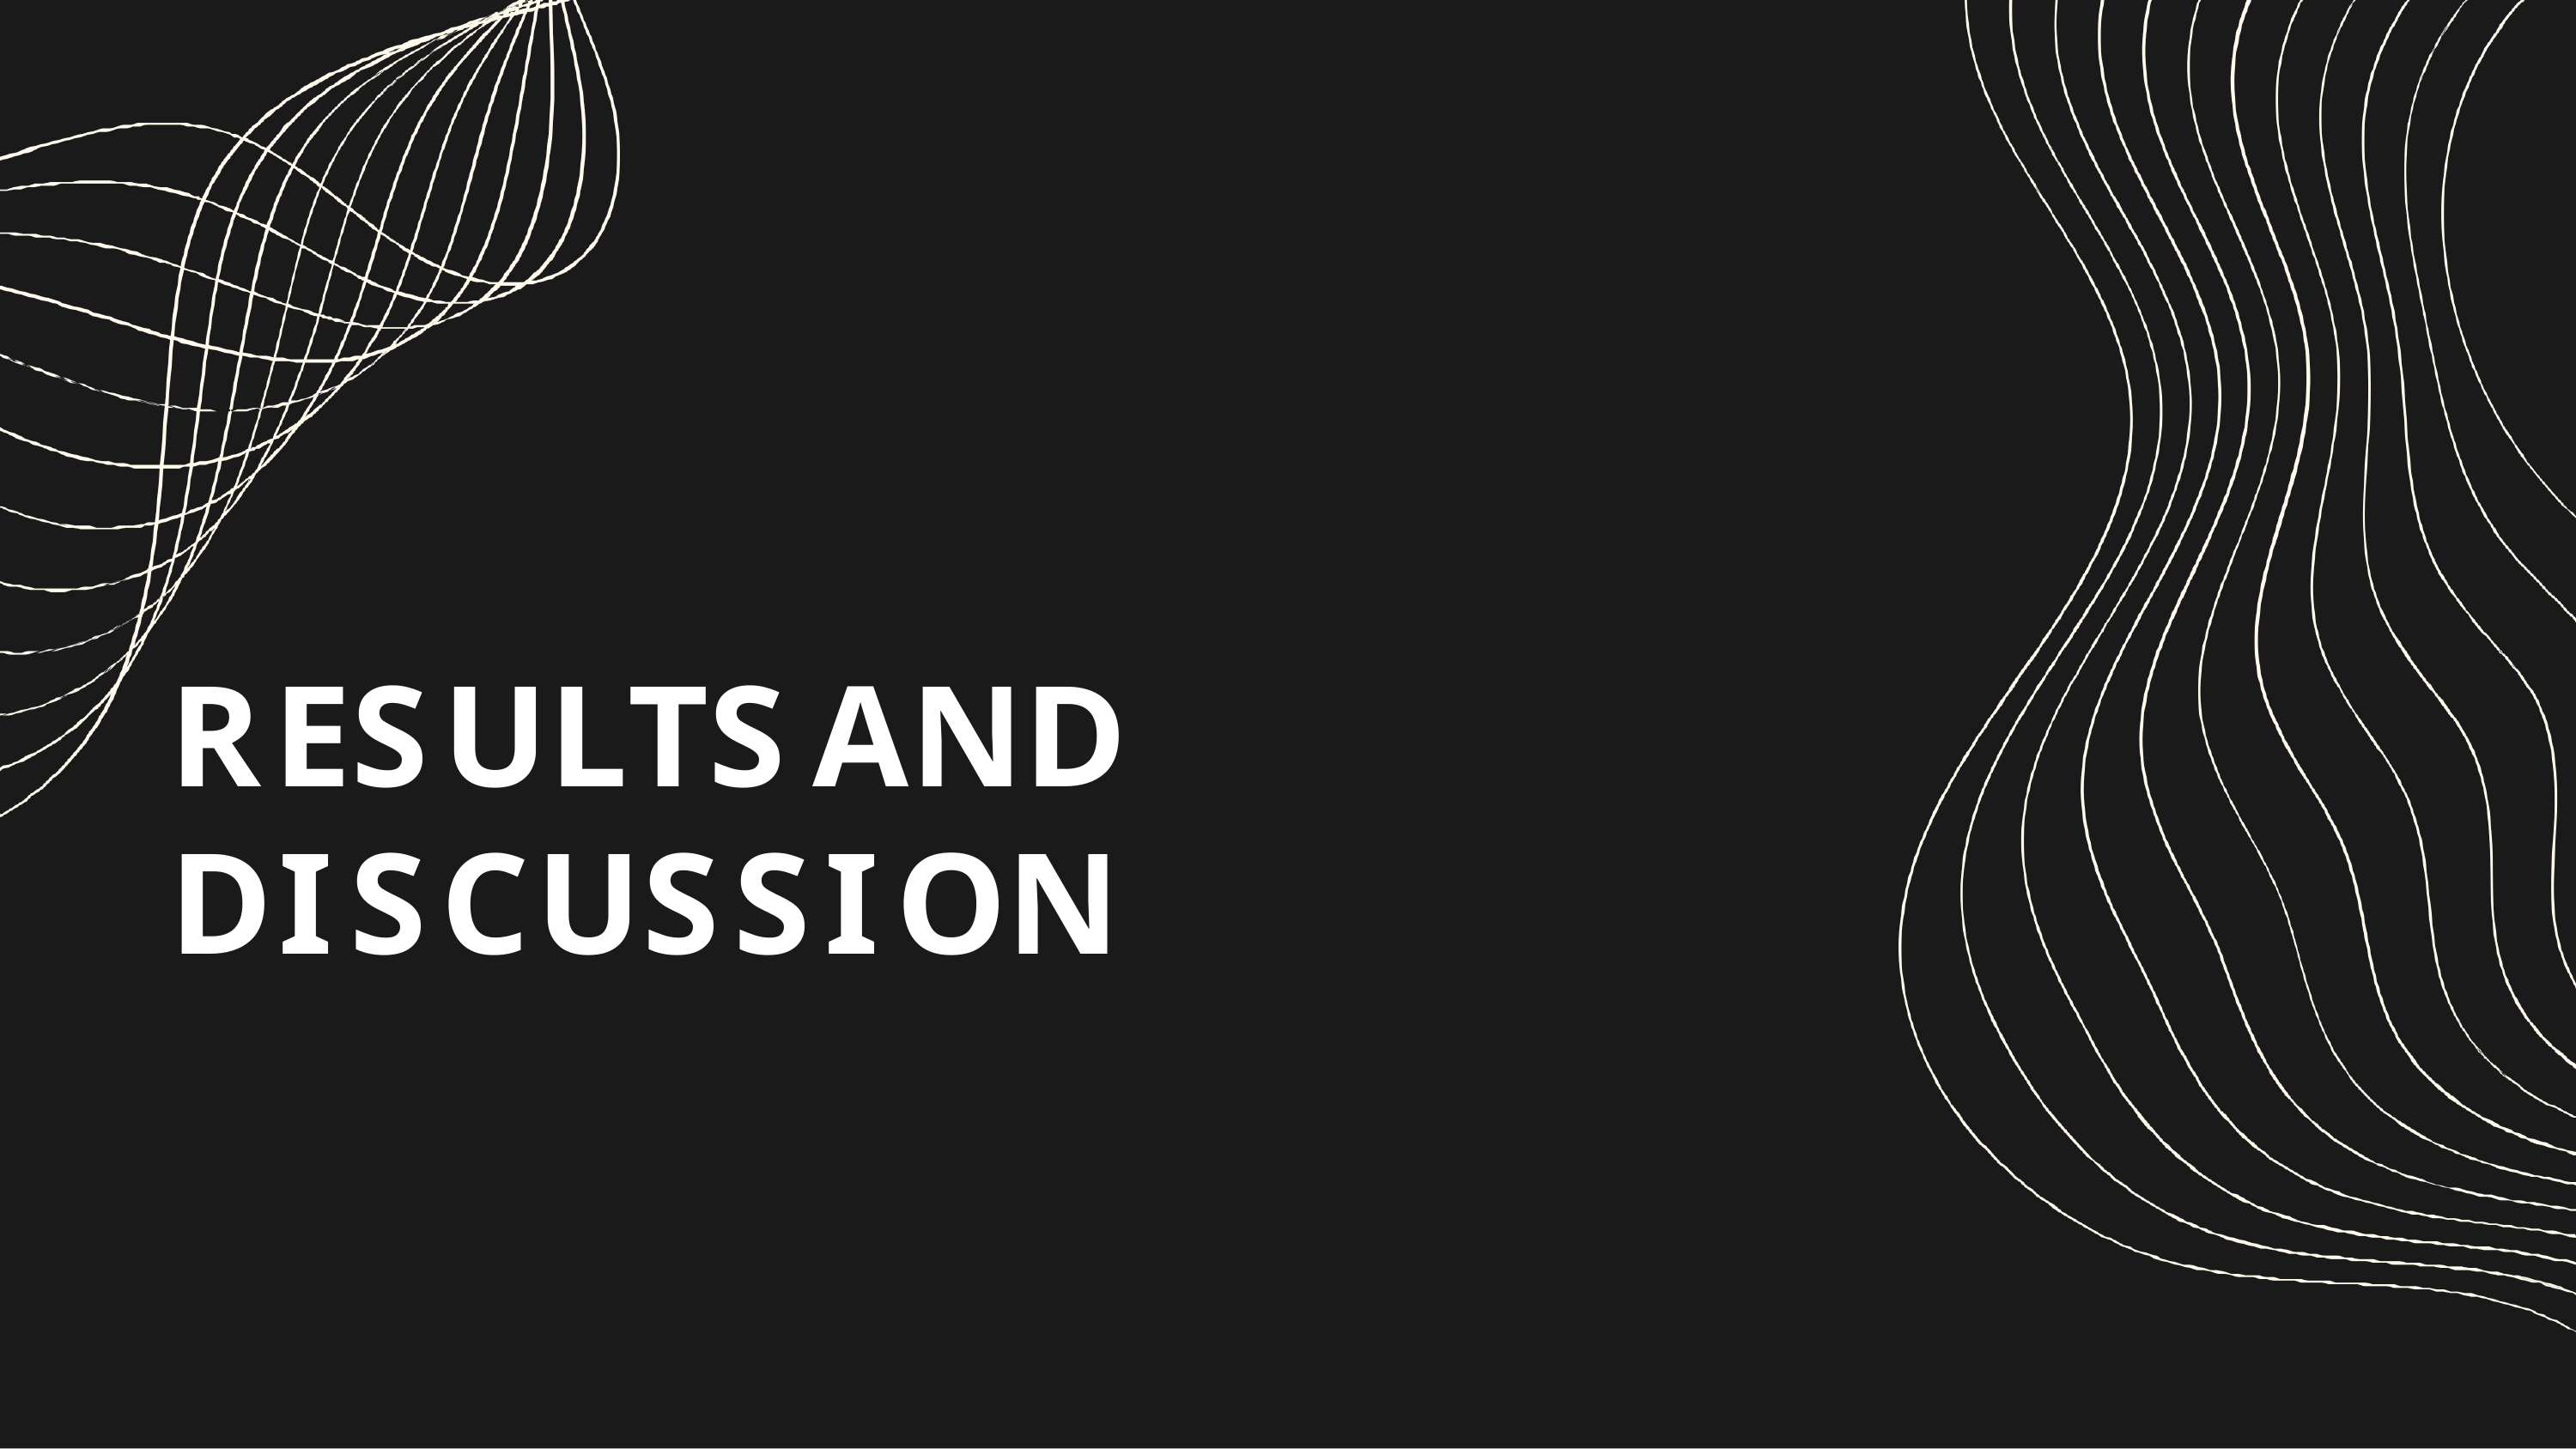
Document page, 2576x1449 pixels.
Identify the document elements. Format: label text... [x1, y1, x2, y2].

text_box RESULTS AND DISCUSSION [167, 645, 1893, 982]
picture [0, 0, 620, 817]
picture [1898, 0, 2576, 1333]
